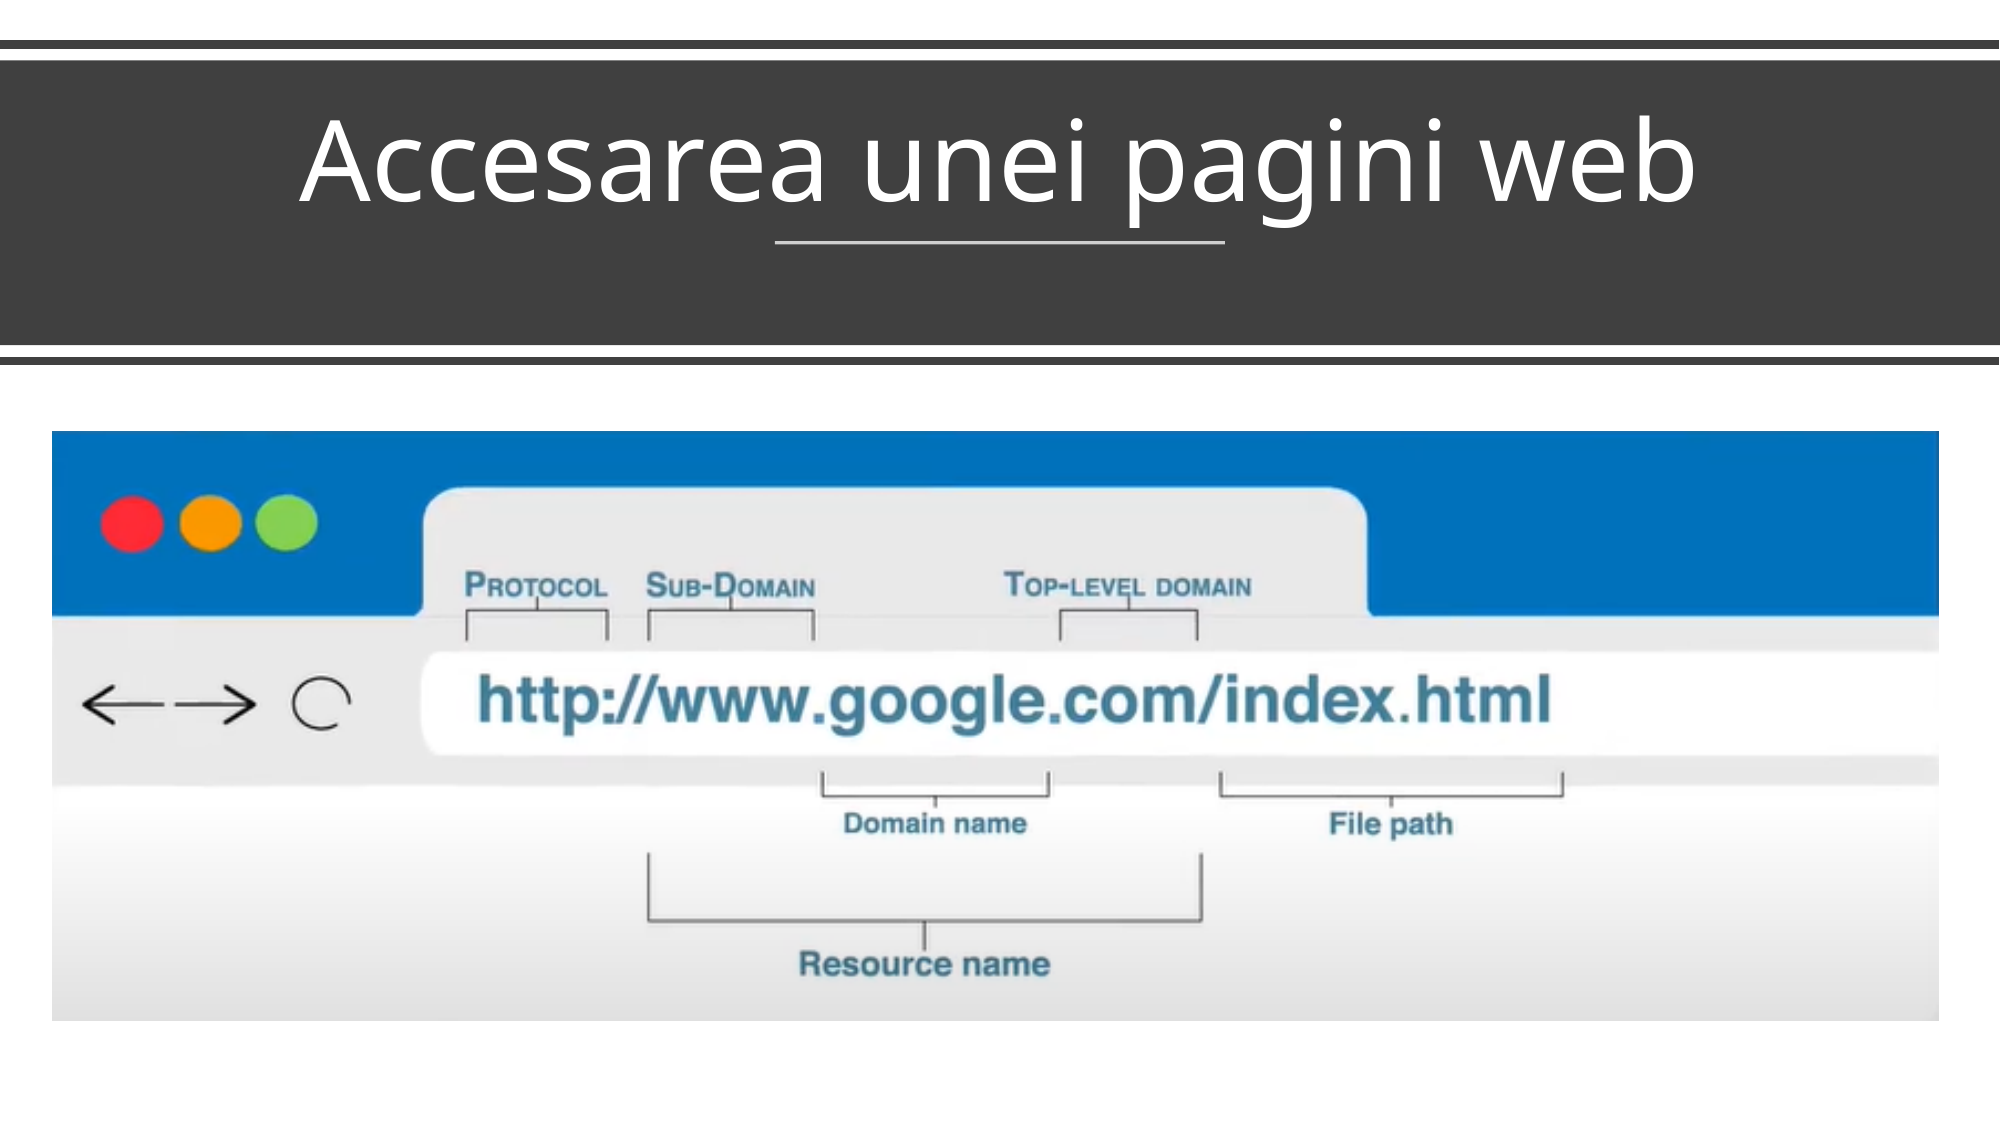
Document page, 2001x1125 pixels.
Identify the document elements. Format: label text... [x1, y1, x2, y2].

title Accesarea unei pagini web [86, 80, 1914, 233]
picture [52, 431, 1939, 1021]
text_box [0, 59, 2000, 346]
